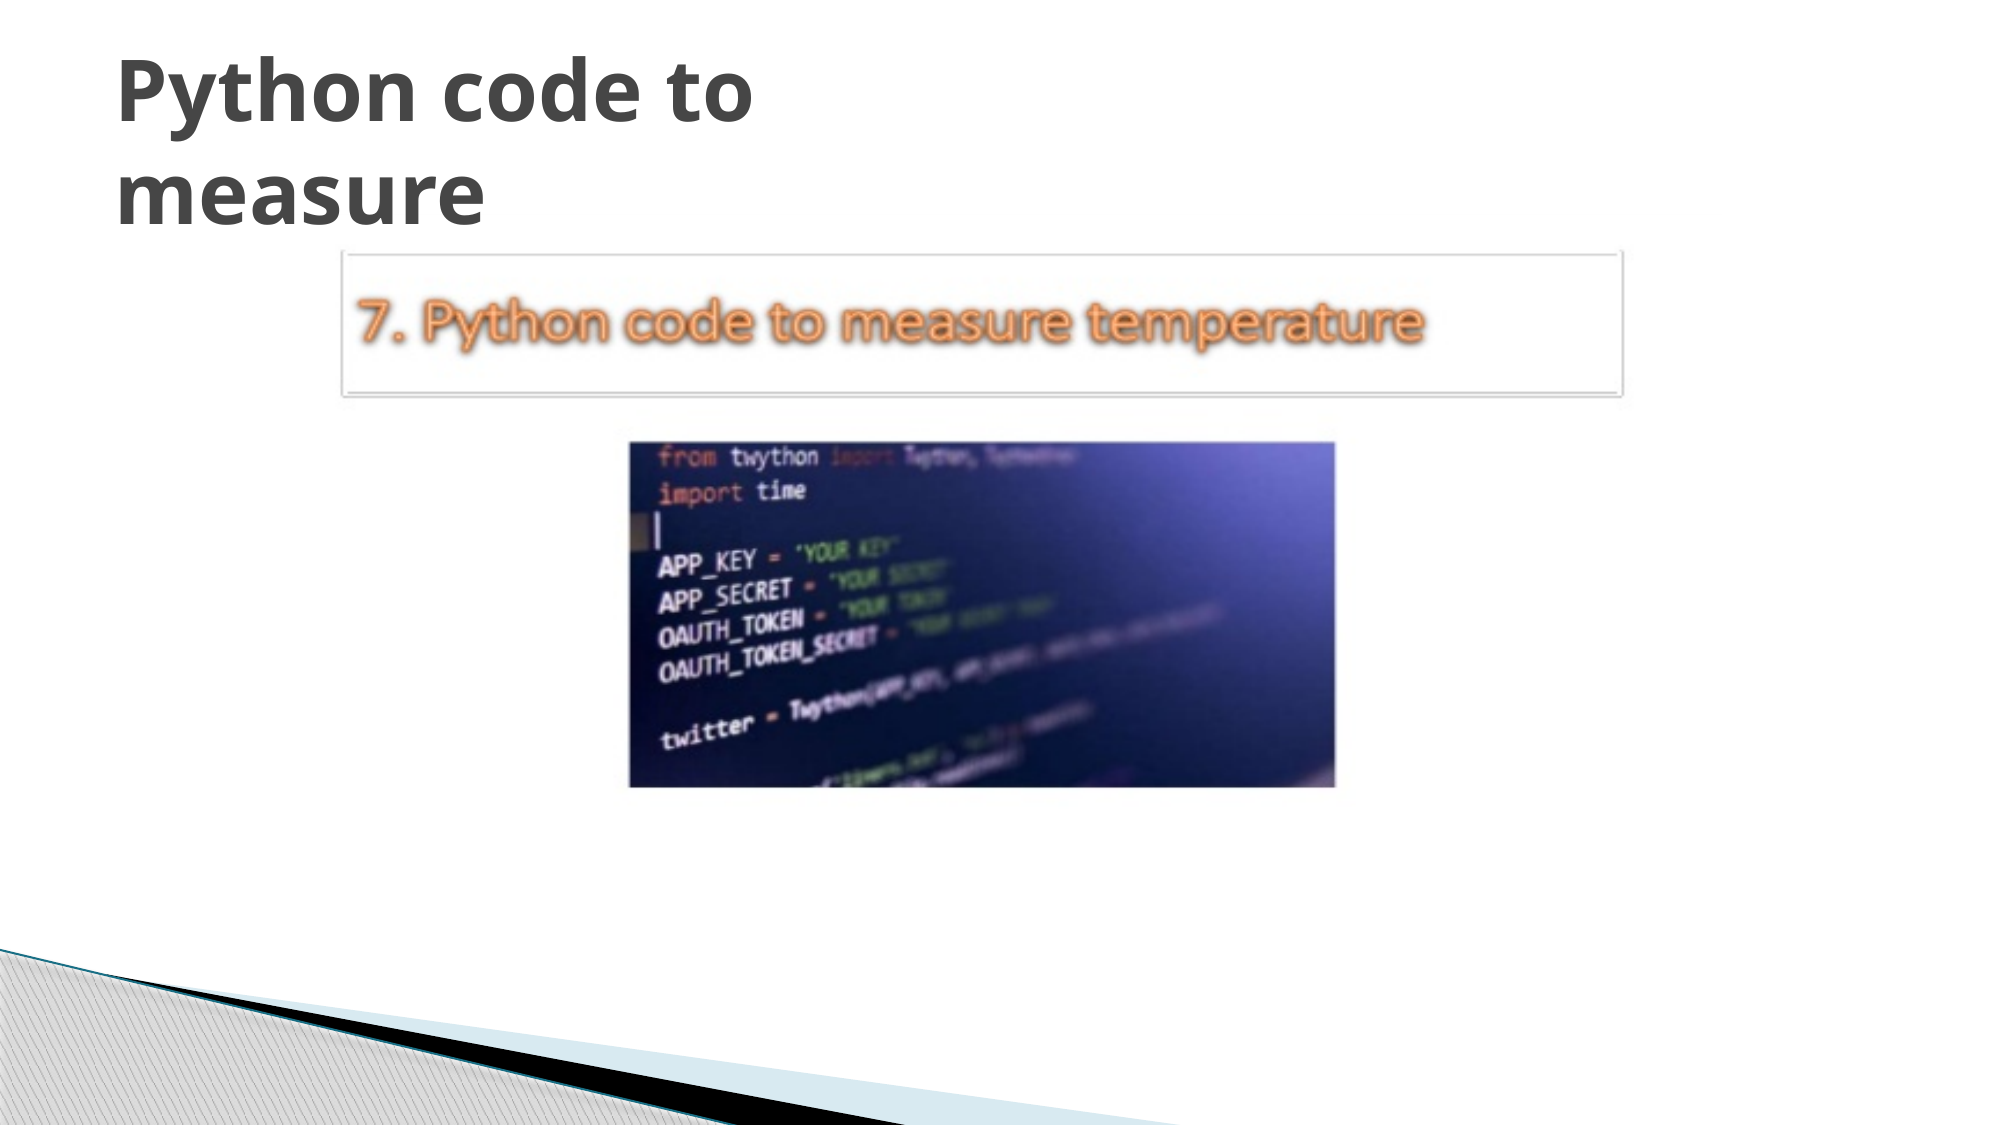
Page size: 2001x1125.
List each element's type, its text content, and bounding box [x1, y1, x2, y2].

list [244, 213, 1722, 953]
title Python code to measure [99, 28, 1141, 249]
